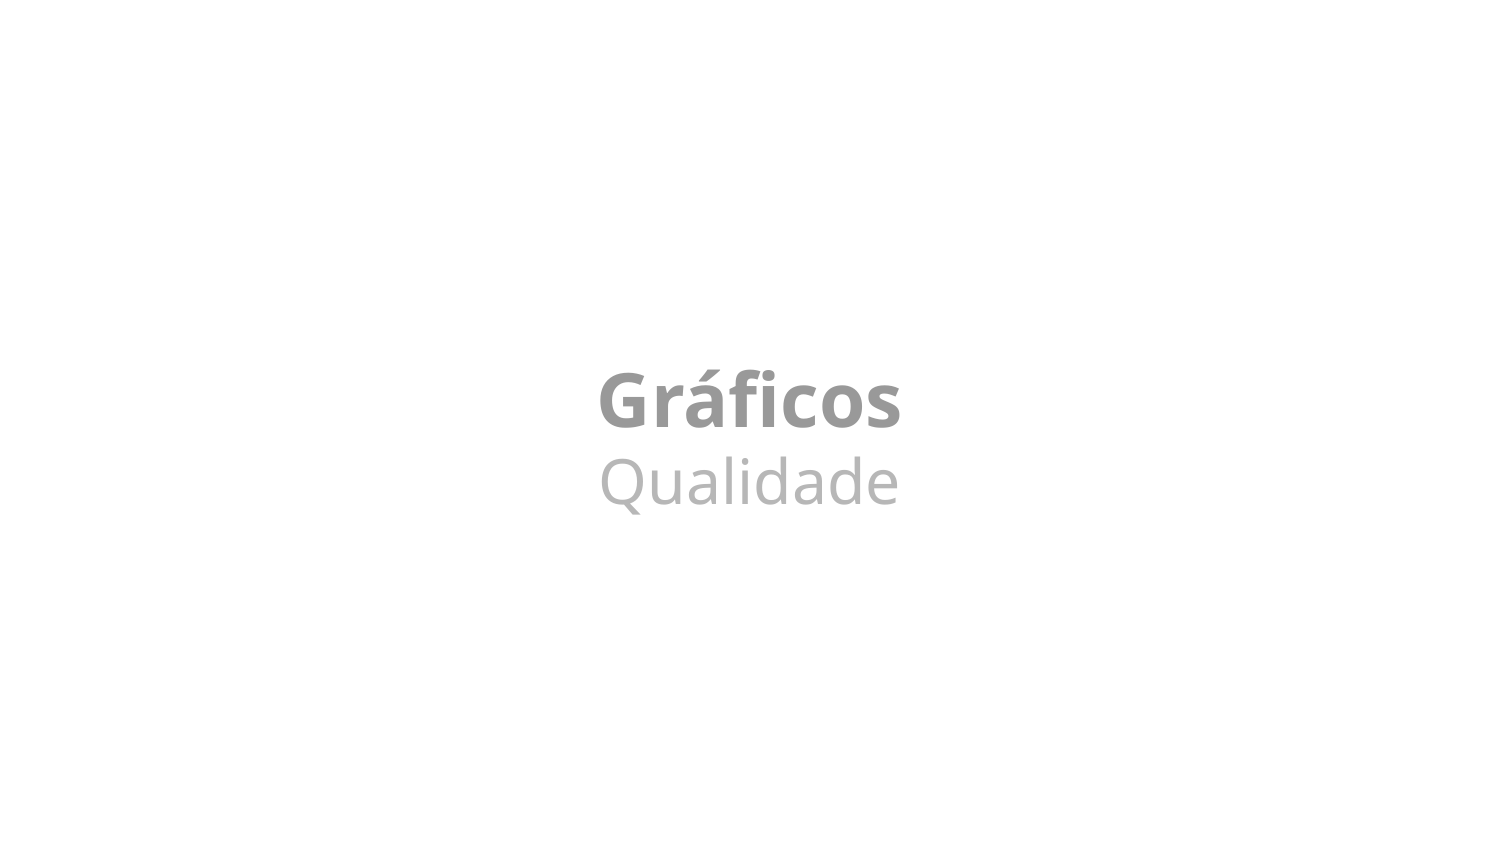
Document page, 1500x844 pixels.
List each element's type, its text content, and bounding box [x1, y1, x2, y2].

title Gráficos Qualidade [51, 311, 1449, 533]
